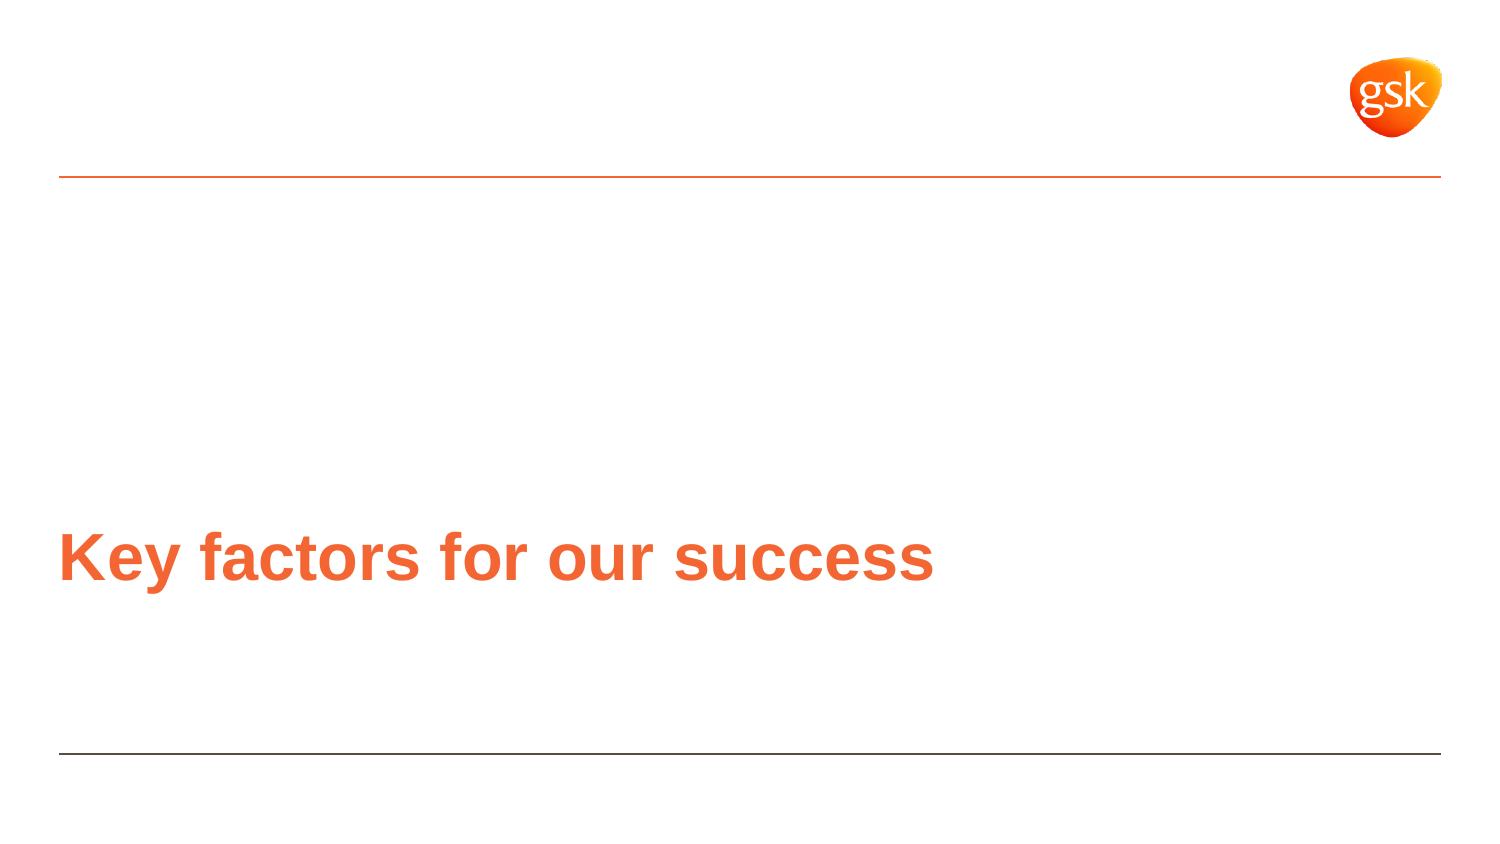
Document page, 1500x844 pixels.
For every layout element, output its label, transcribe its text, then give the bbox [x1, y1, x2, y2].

list Key factors for our success [59, 480, 1404, 601]
picture [1333, 38, 1457, 157]
